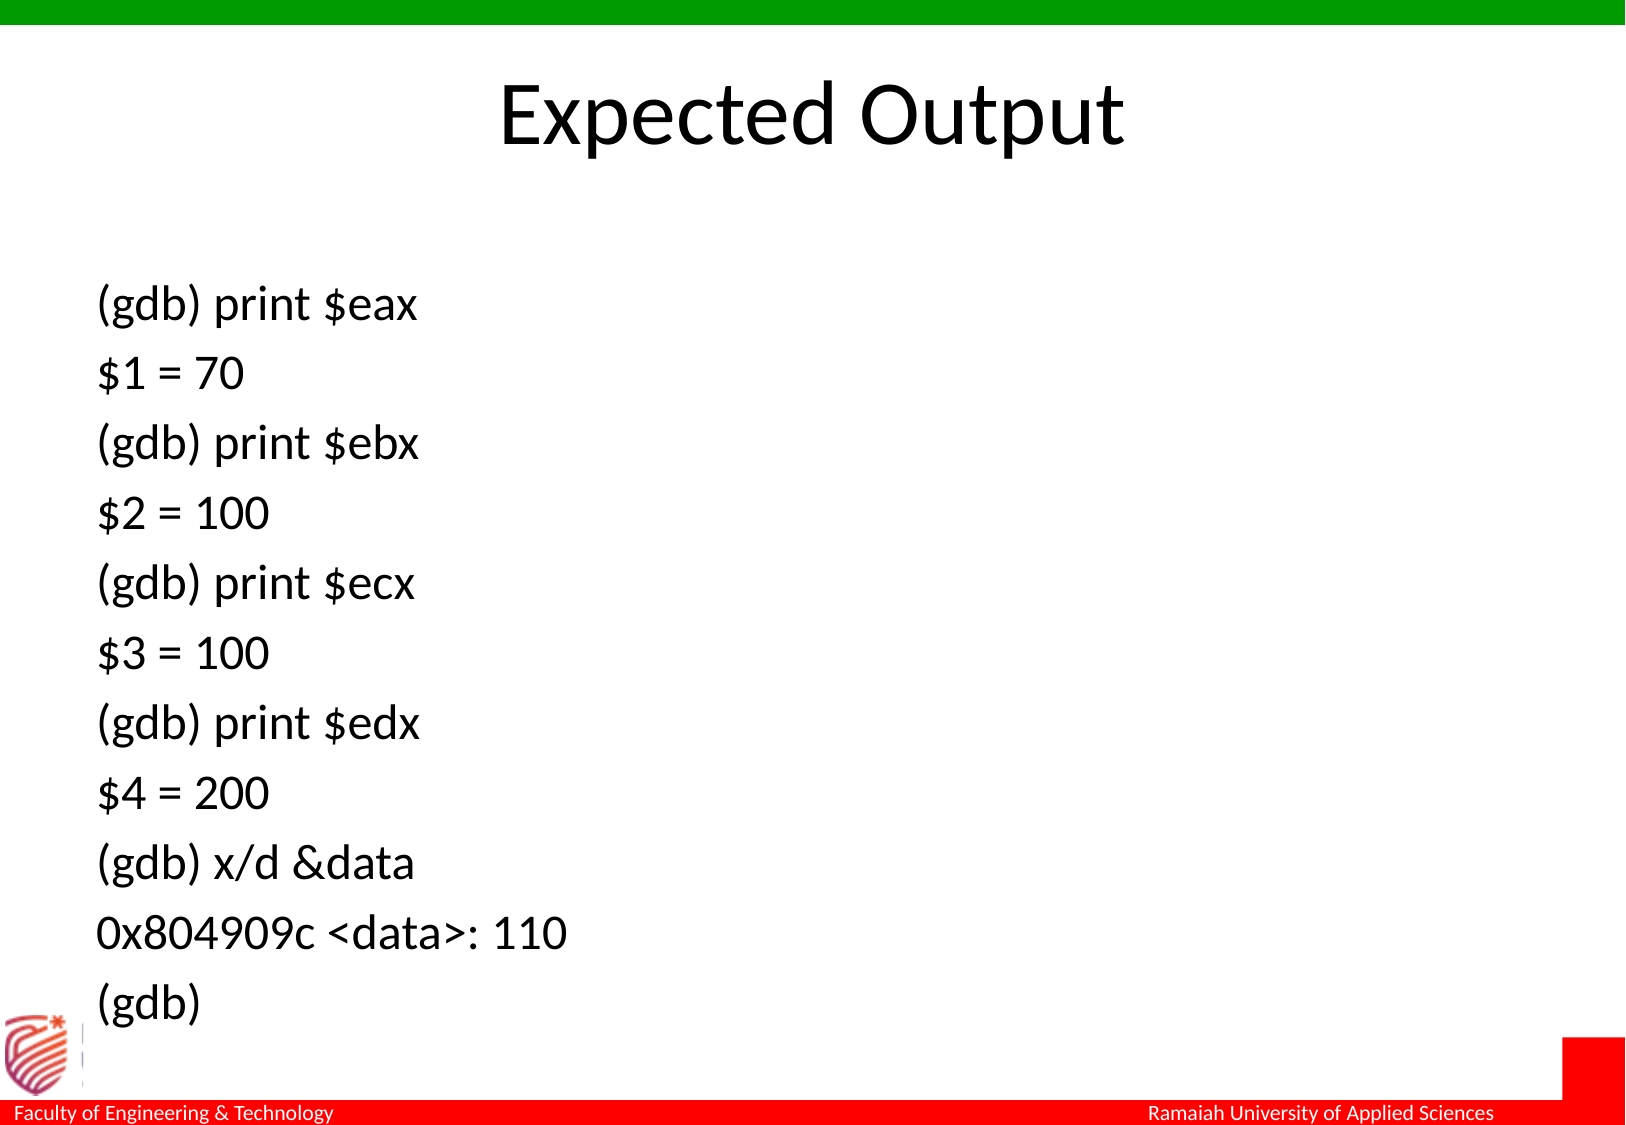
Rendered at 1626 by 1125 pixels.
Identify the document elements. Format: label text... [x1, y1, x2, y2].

picture [5, 1015, 84, 1096]
list (gdb) print $eax $1 = 70 (gdb) print $ebx $2 = 100 (gdb) print $ecx $3 = 100 (gdb) print $edx $4 = 200 (gdb) x/d &data 0x804909c <data>: 110 (gdb) [81, 262, 1544, 1005]
title Expected Output [81, 45, 1544, 233]
